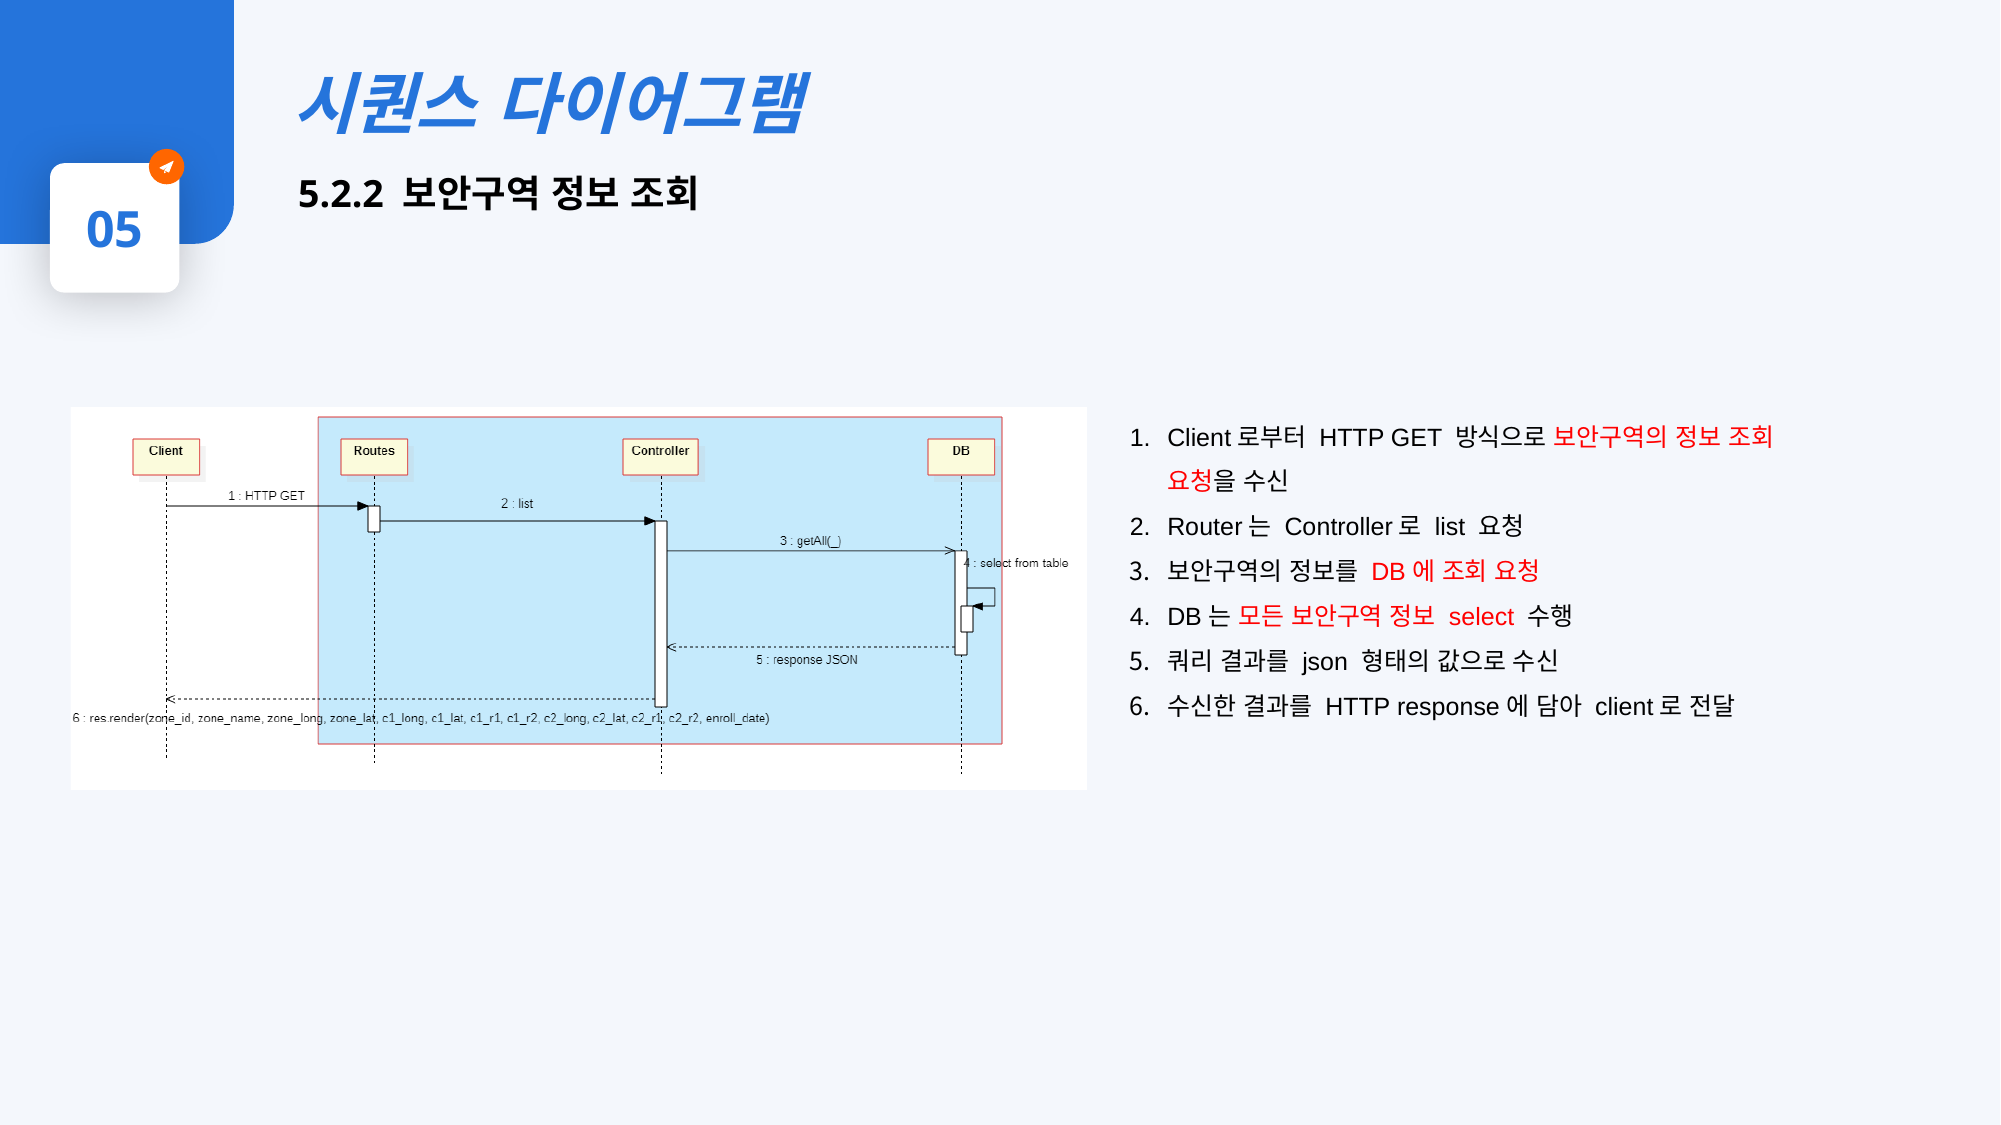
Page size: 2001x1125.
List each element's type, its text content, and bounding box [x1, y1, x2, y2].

text_box [0, 0, 235, 245]
text_box 05 [48, 162, 181, 294]
text_box [159, 160, 174, 174]
text_box [147, 147, 186, 186]
text_box 시퀀스 다이어그램 [278, 13, 1279, 149]
picture [70, 407, 1087, 790]
text_box Client로부터 HTTP GET 방식으로 보안구역의 정보 조회 요청을 수신 Router는 Controller로 list 요청 보안구역의 정보를 DB에 조회 요청 DB는 모든 보안구역 정보 select 수행 쿼리 결과를 json 형태의 값으로 수신 수신한 결과를 HTTP response에 담아 client로 전달 [1115, 398, 1818, 728]
text_box 5.2.2 보안구역 정보 조회 [283, 163, 900, 223]
